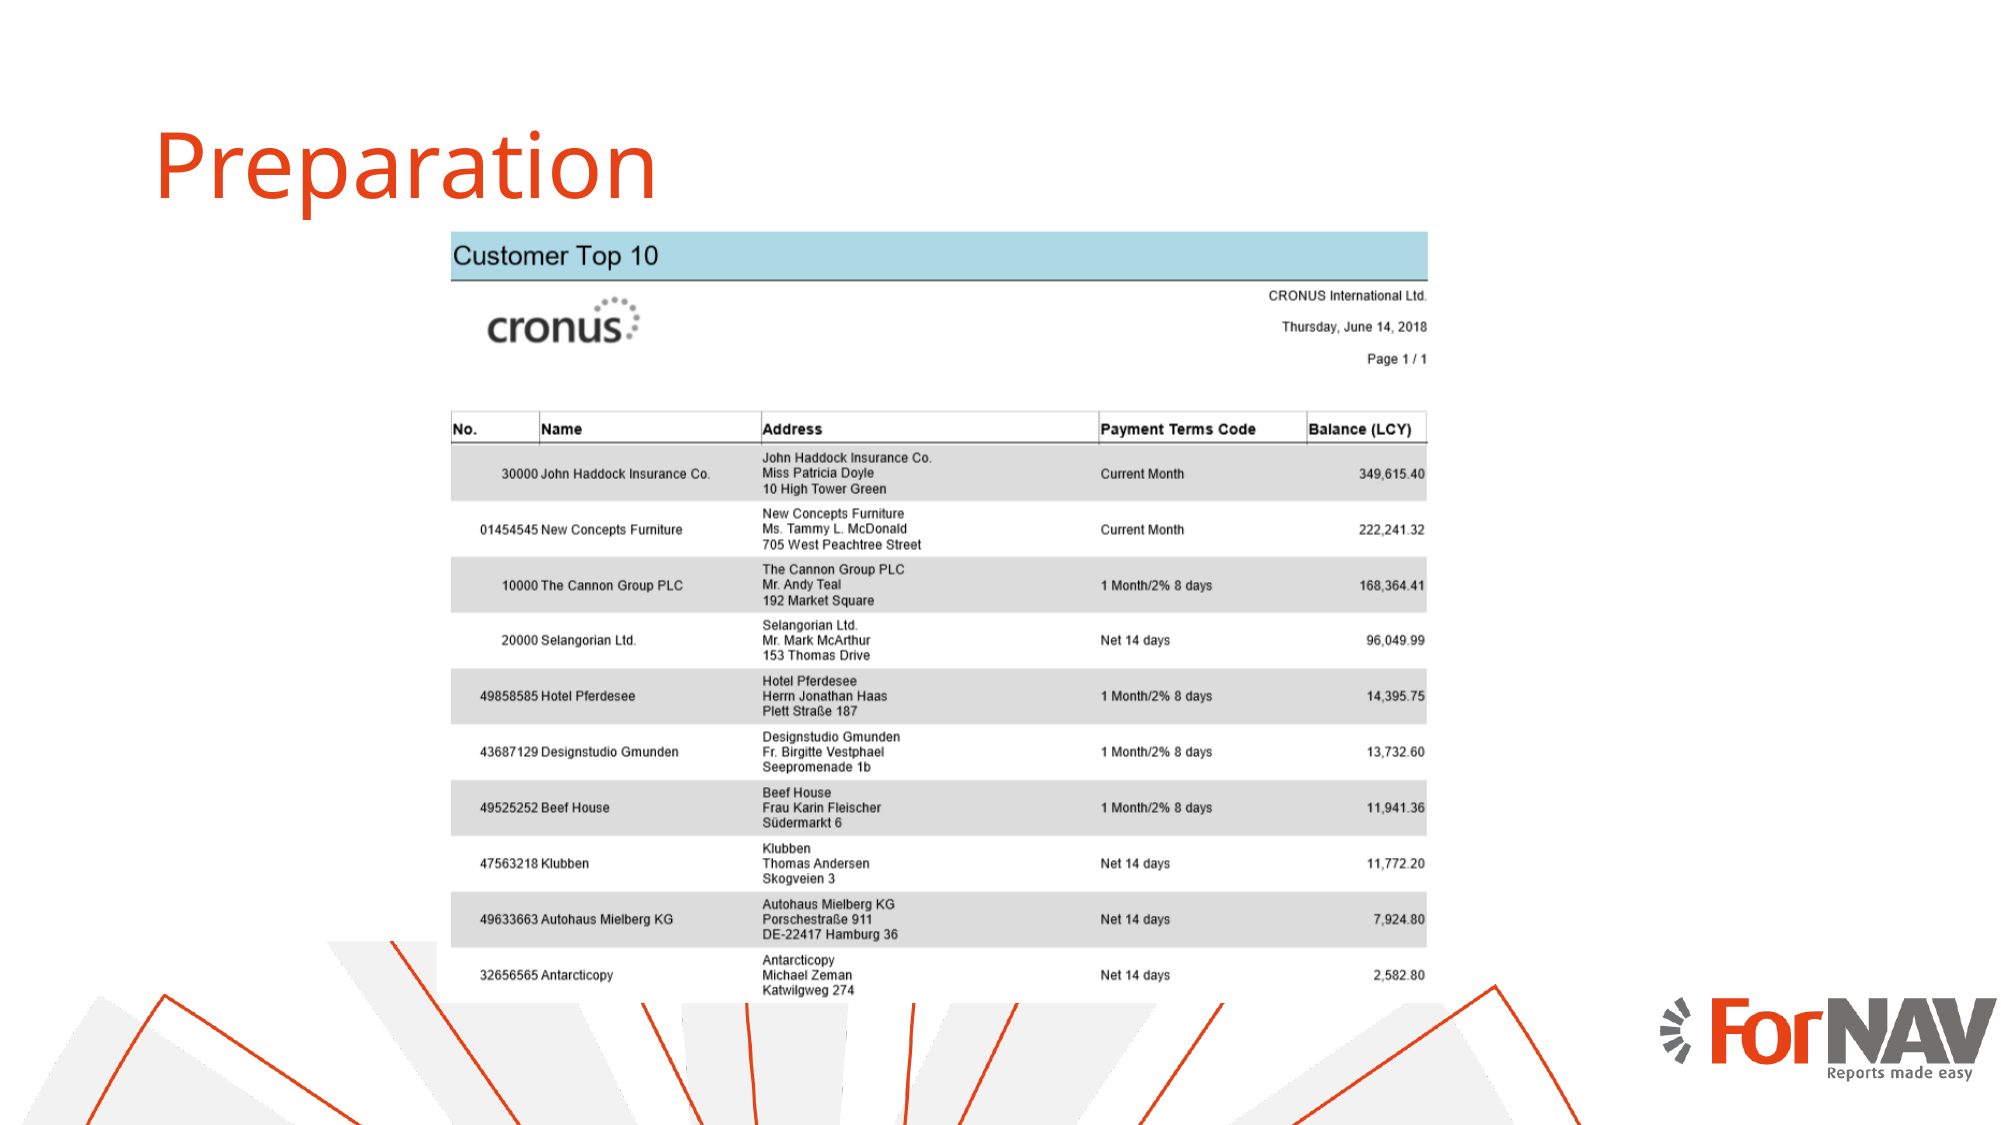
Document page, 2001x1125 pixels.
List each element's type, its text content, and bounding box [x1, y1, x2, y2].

picture [0, 217, 2001, 1125]
title Preparation [137, 59, 1863, 278]
